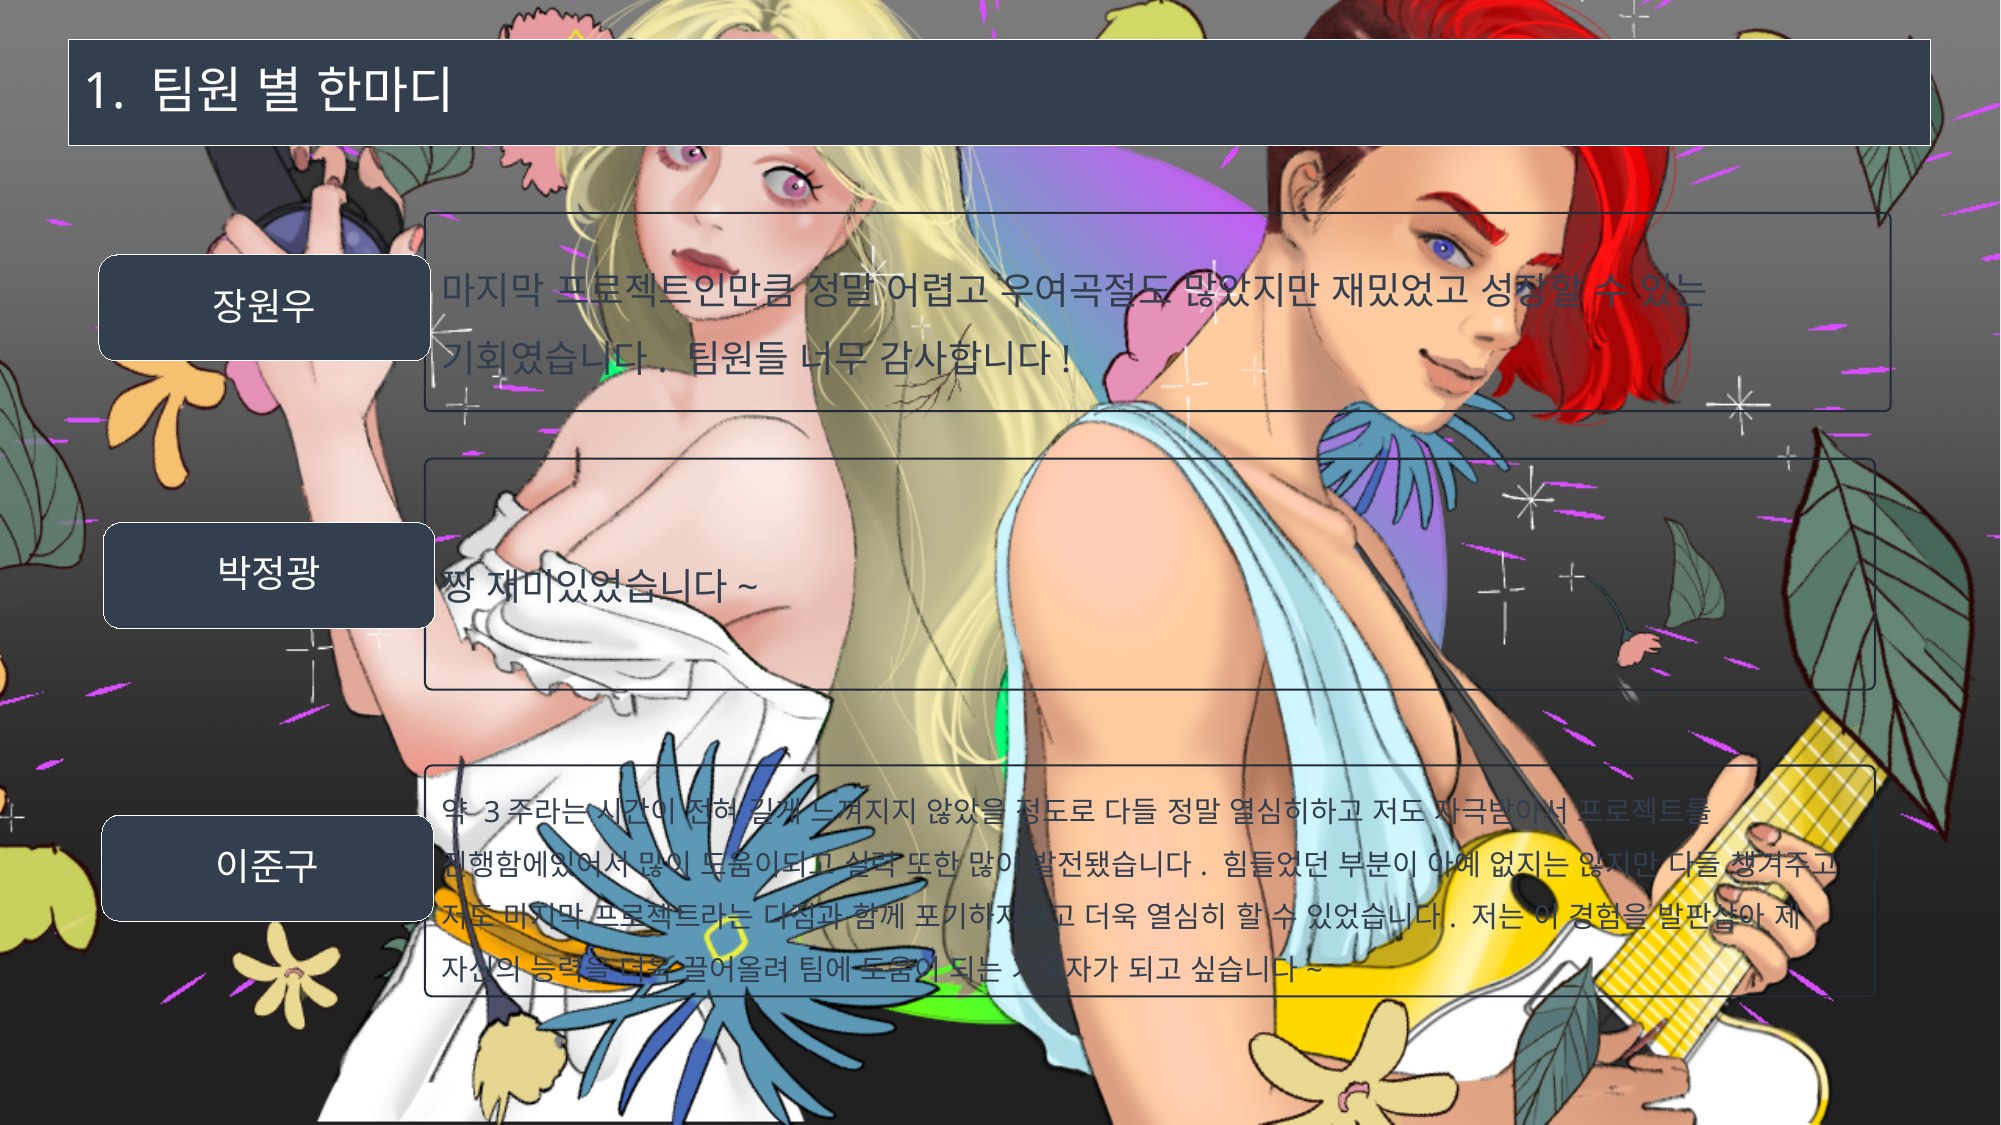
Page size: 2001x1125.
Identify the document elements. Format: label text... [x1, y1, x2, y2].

text_box 약 3주라는 시간이 전혀 길게 느껴지지 않았을 정도로 다들 정말 열심히하고 저도 자극받아서 프로젝트를 진행함에있어서 많이 도움이되고 실력 또한 많이 발전됐습니다. 힘들었던 부분이 아예 없지는 않지만 다들 챙겨주고 저도 마지막 프로젝트라는 다짐과 함께 포기하지않고 더욱 열심히 할 수 있었습니다. 저는 이 경험을 발판삼아 제 자신의 능력을 더욱 끌어올려 팀에 도움이 되는 기획자가 되고 싶습니다~ [423, 764, 1877, 998]
text_box 박정광 [103, 522, 435, 629]
text_box 이준구 [101, 815, 434, 922]
text_box 짱 재미있었습니다~ [423, 457, 1877, 691]
text_box 장원우 [98, 254, 431, 361]
picture [0, 0, 2001, 1125]
title 1. 팀원 별 한마디 [68, 39, 1931, 146]
text_box 마지막 프로젝트인만큼 정말 어렵고 우여곡절도 많았지만 재밌었고 성장할 수 있는 기회였습니다. 팀원들 너무 감사합니다! [423, 211, 1892, 413]
